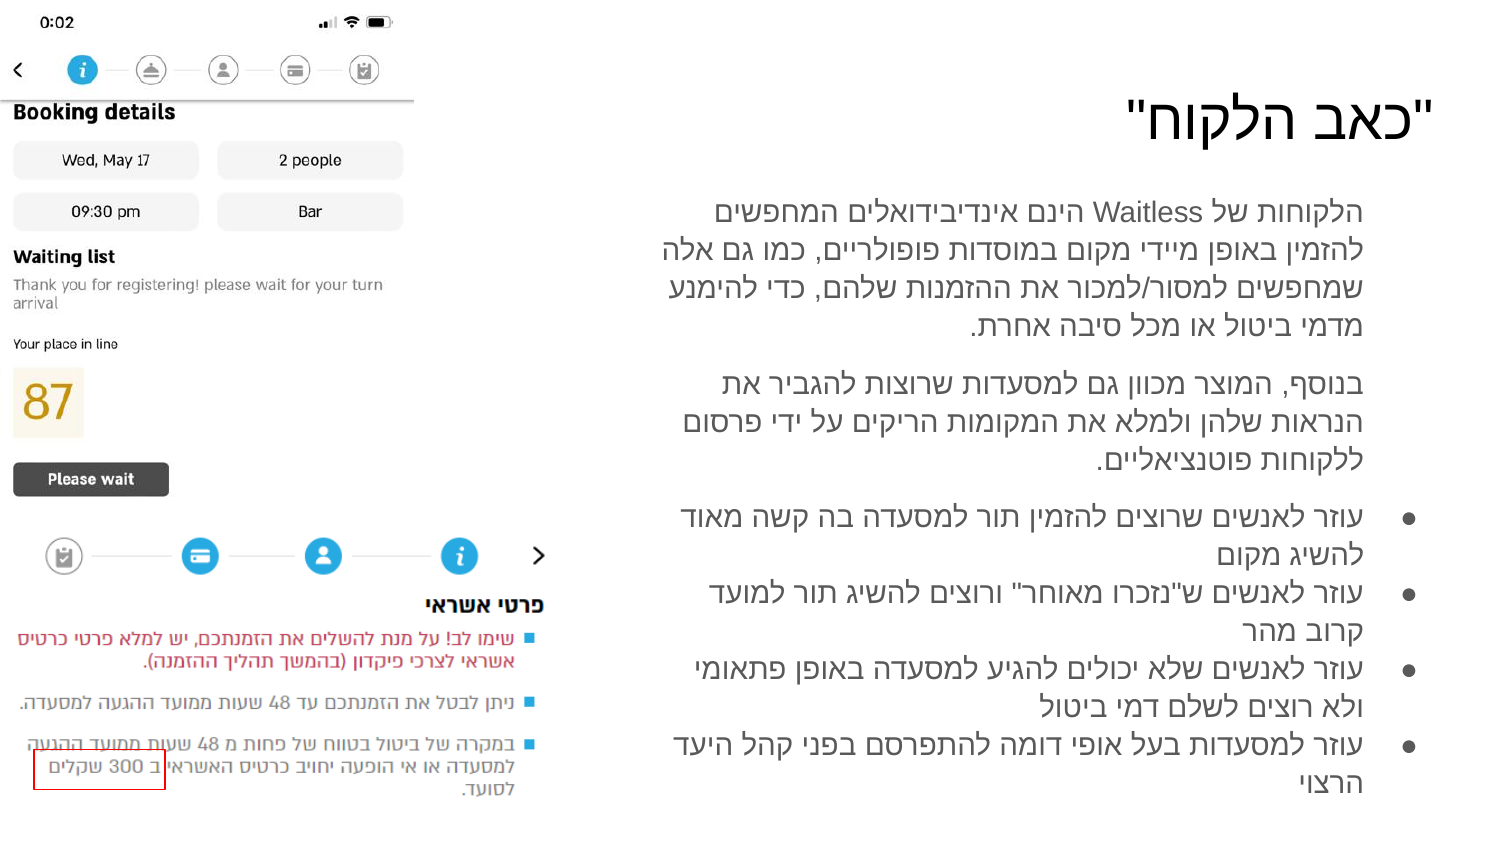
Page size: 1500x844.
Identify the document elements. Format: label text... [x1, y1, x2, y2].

title "כאב הלקוח" [419, 72, 1449, 167]
list הלקוחות של Waitless הינם אינדיבידואלים המחפשים להזמין באופן מיידי מקום במוסדות פופולריים, כמו גם אלה שמחפשים למסור/למכור את ההזמנות שלהם, כדי להימנע מדמי ביטול או מכל סיבה אחרת. בנוסף, המוצר מכוון גם למסעדות שרוצות להגביר את הנראות שלהן ולמלא את המקומות הריקים על ידי פרסום ללקוחות פוטנציאליים. עוזר לאנשים שרוצים להזמין תור למסעדה בה קשה מאוד להשיג מקום עוזר לאנשים ש"נזכרו מאוחר" ורוצים להשיג תור למועד קרוב מהר עוזר לאנשים שלא יכולים להגיע למסעדה באופן פתאומי ולא רוצים לשלם דמי ביטול עוזר למסעדות בעל אופי דומה להתפרסם בפני קהל היעד הרצוי [640, 176, 1449, 820]
picture [0, 0, 558, 820]
